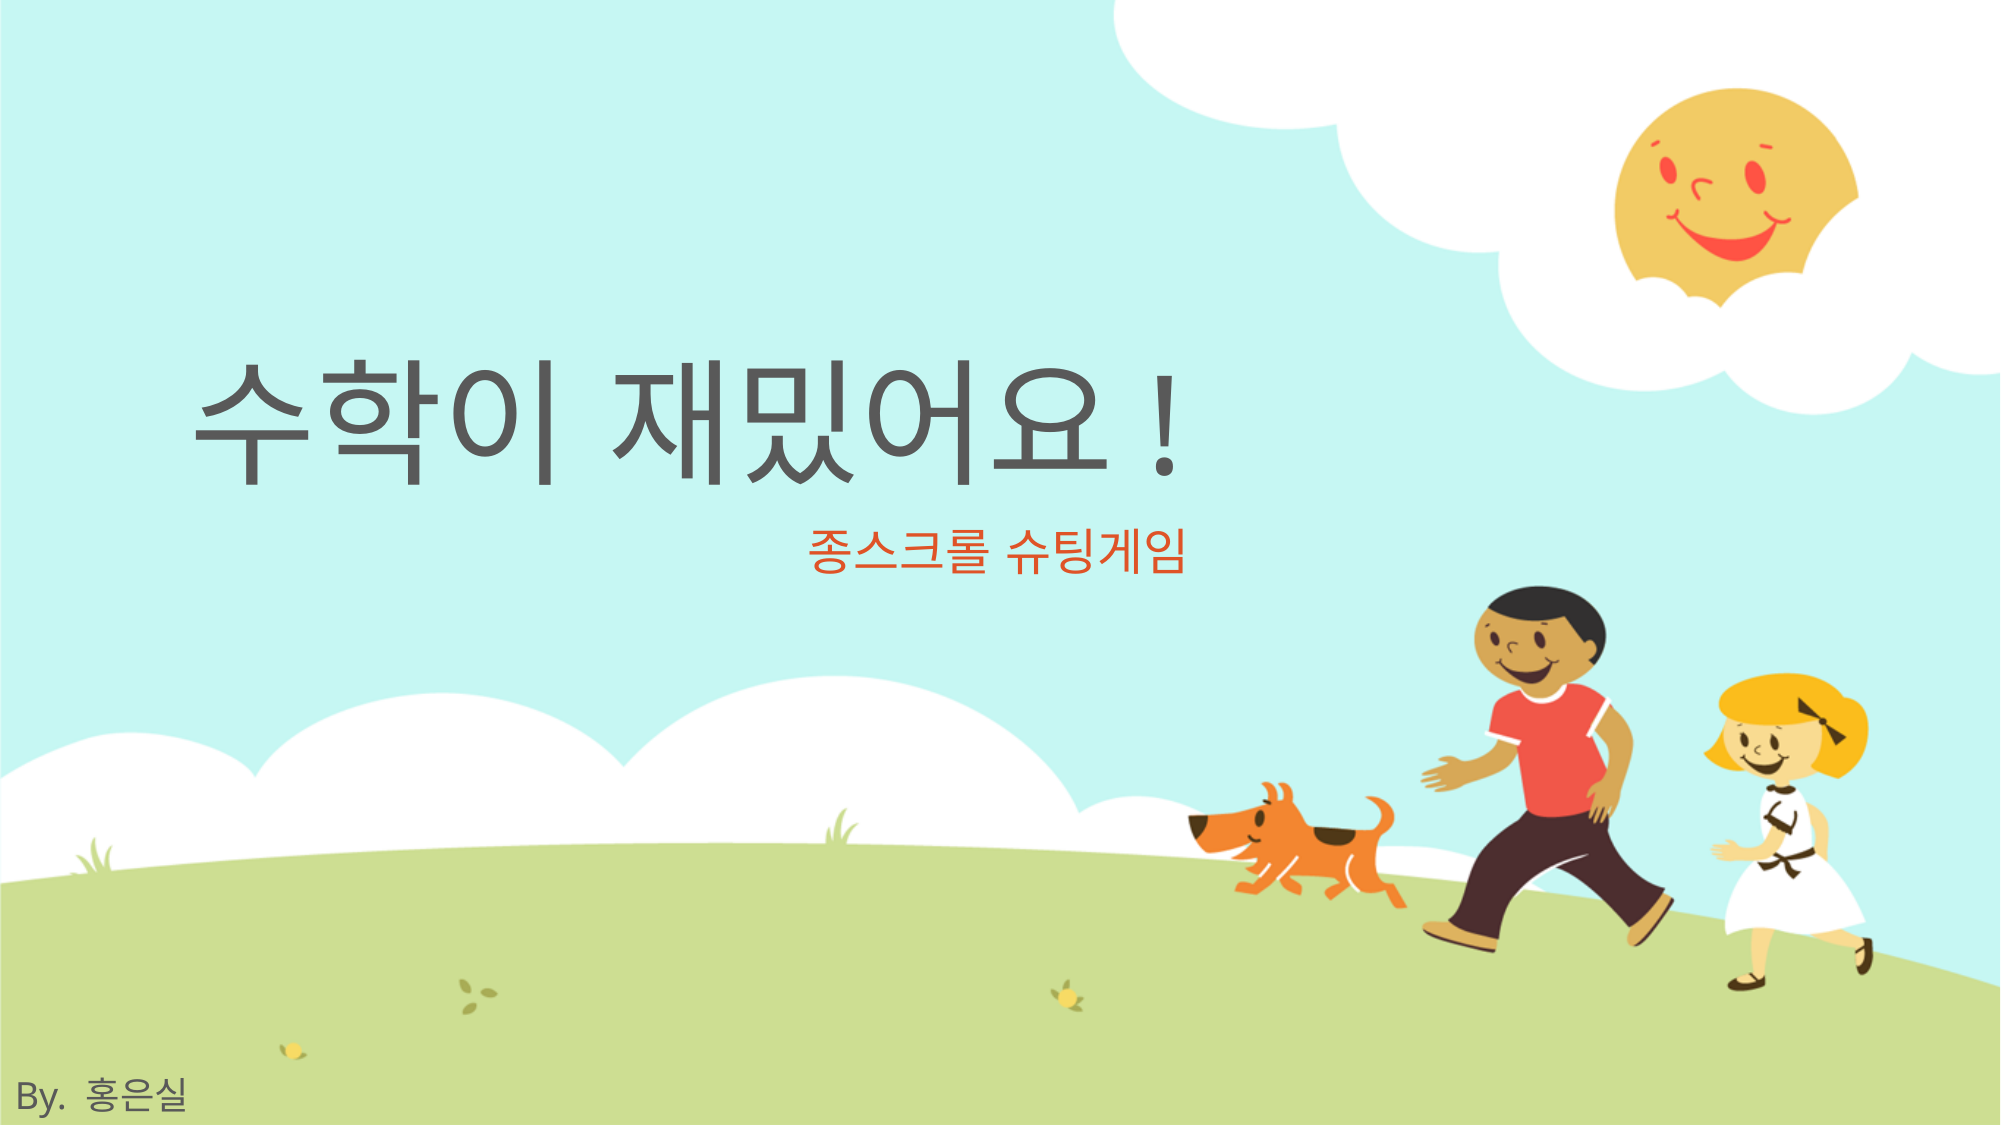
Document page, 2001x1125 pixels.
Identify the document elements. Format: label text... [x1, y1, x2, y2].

title 수학이 재밌어요! [174, 50, 1338, 509]
subtitle 종스크롤 슈팅게임 [792, 519, 1269, 657]
picture [0, 0, 2001, 1125]
text_box By. 홍은실 [0, 1064, 540, 1125]
